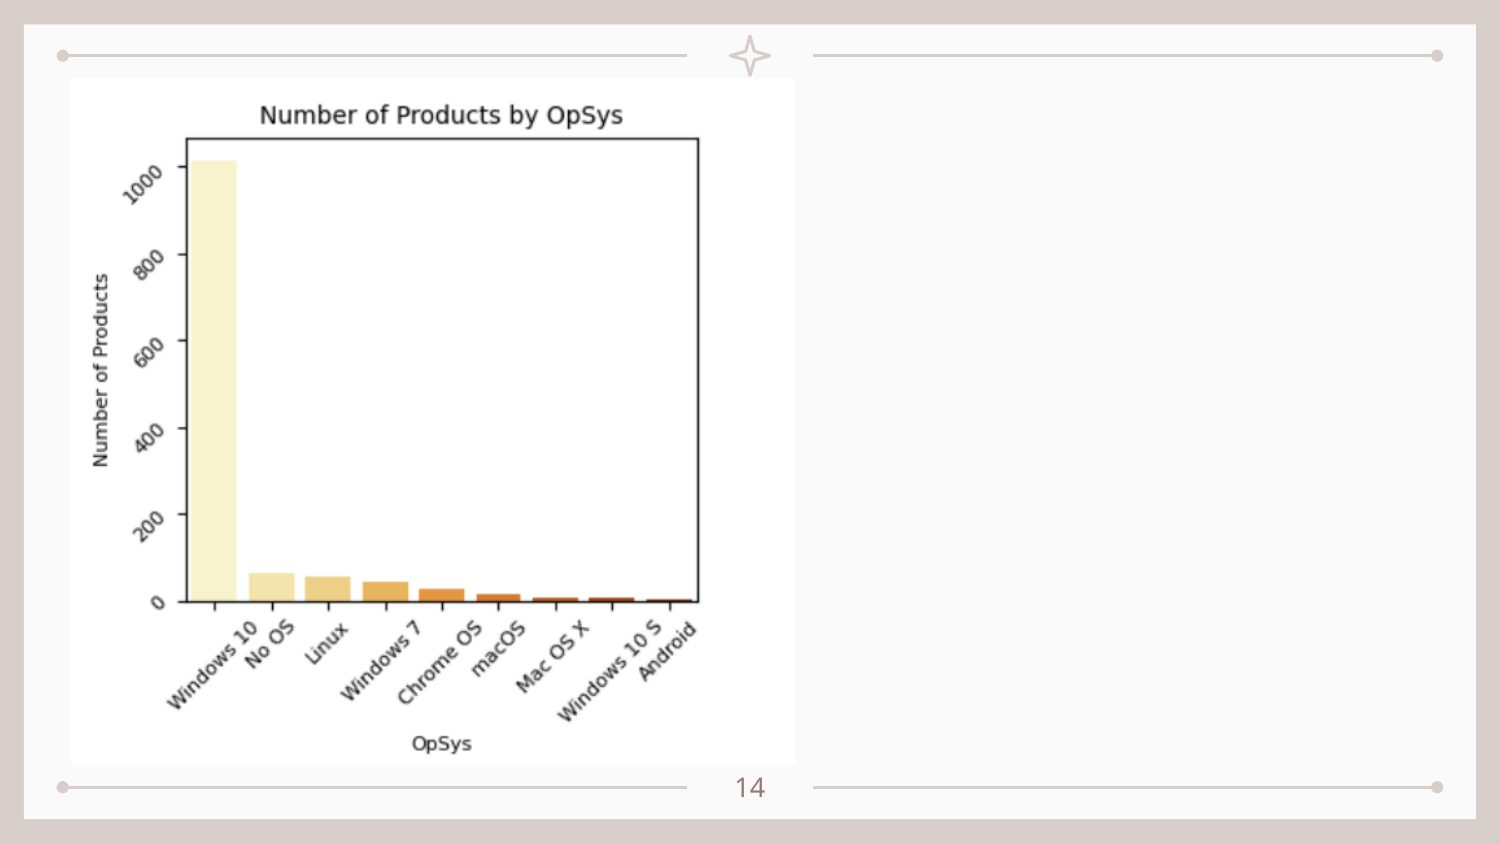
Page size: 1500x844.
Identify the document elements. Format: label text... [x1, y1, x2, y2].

slide_number 14 [705, 773, 795, 810]
picture [70, 78, 796, 766]
